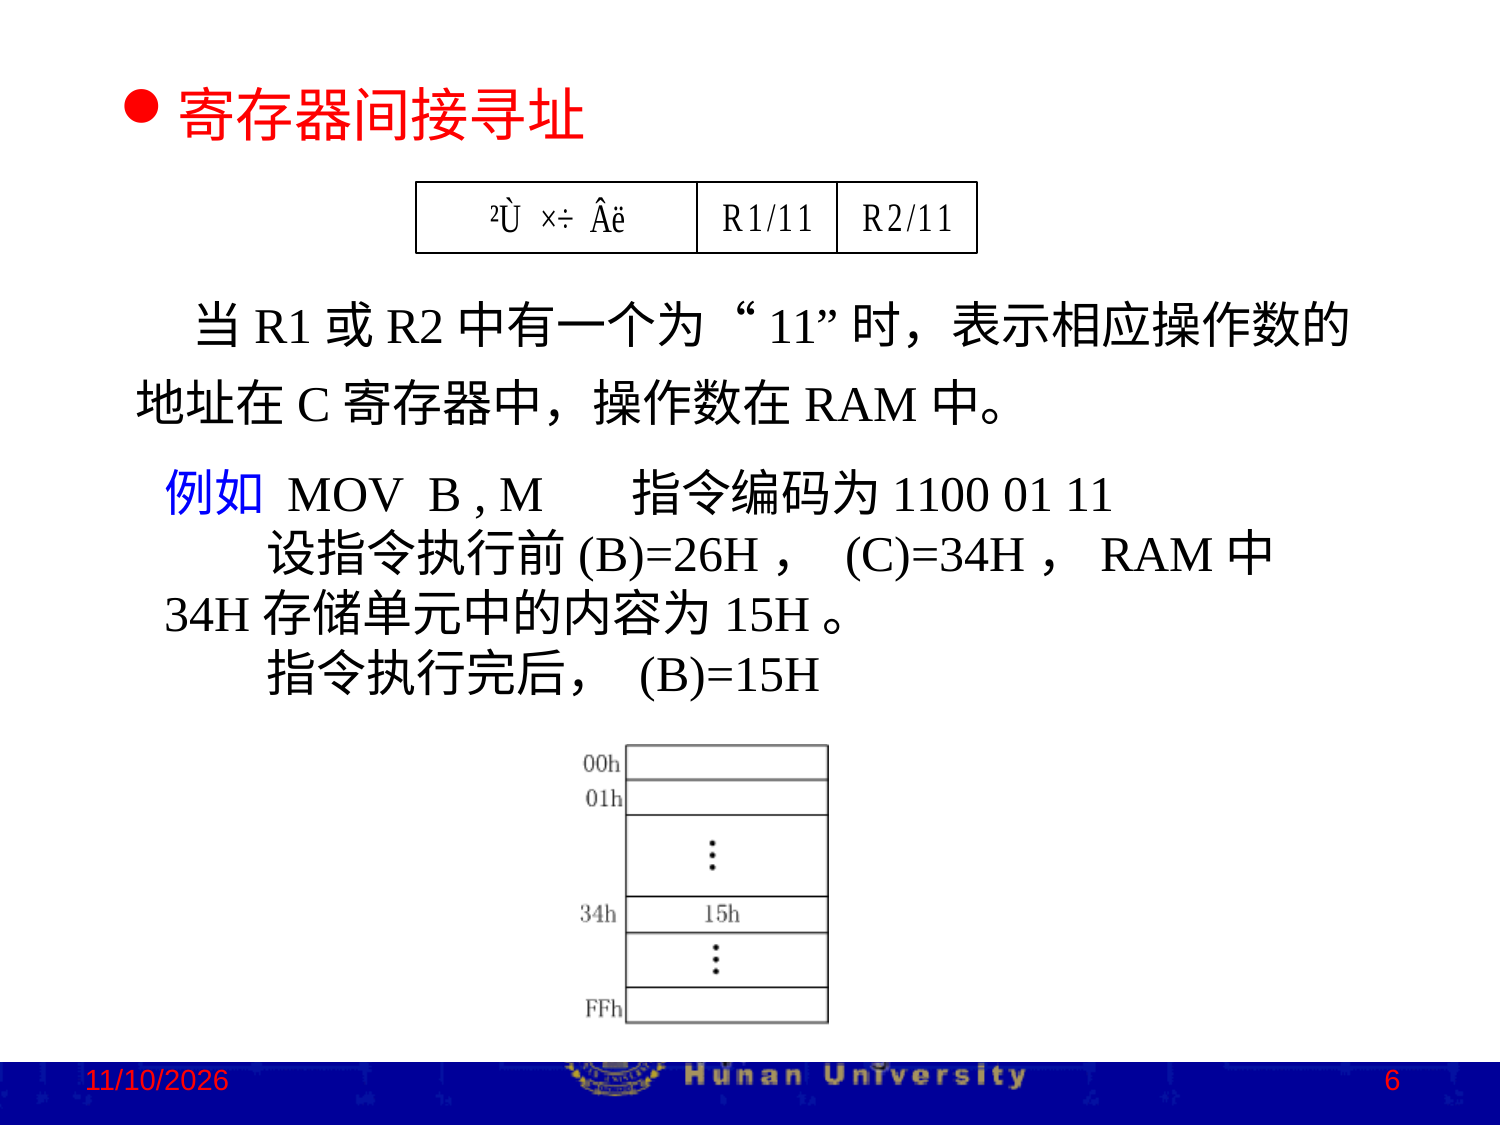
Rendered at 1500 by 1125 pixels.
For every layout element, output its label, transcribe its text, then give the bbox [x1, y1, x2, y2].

text_box 寄存器间接寻址 [104, 70, 601, 156]
picture [579, 744, 829, 1026]
text_box 例如 MOV B , M 指令编码为1100 01 11 设指令执行前(B)=26H， (C)=34H，RAM中34H存储单元中的内容为15H。 指令执行完后， (B)=15H [150, 453, 1371, 709]
slide_number 6 [1103, 1028, 1416, 1104]
picture [0, 1062, 1500, 1125]
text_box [407, 172, 1002, 263]
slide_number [69, 1028, 383, 1104]
text_box 当R1或R2中有一个为“11”时，表示相应操作数的地址在C寄存器中，操作数在RAM中。 [120, 268, 1396, 440]
